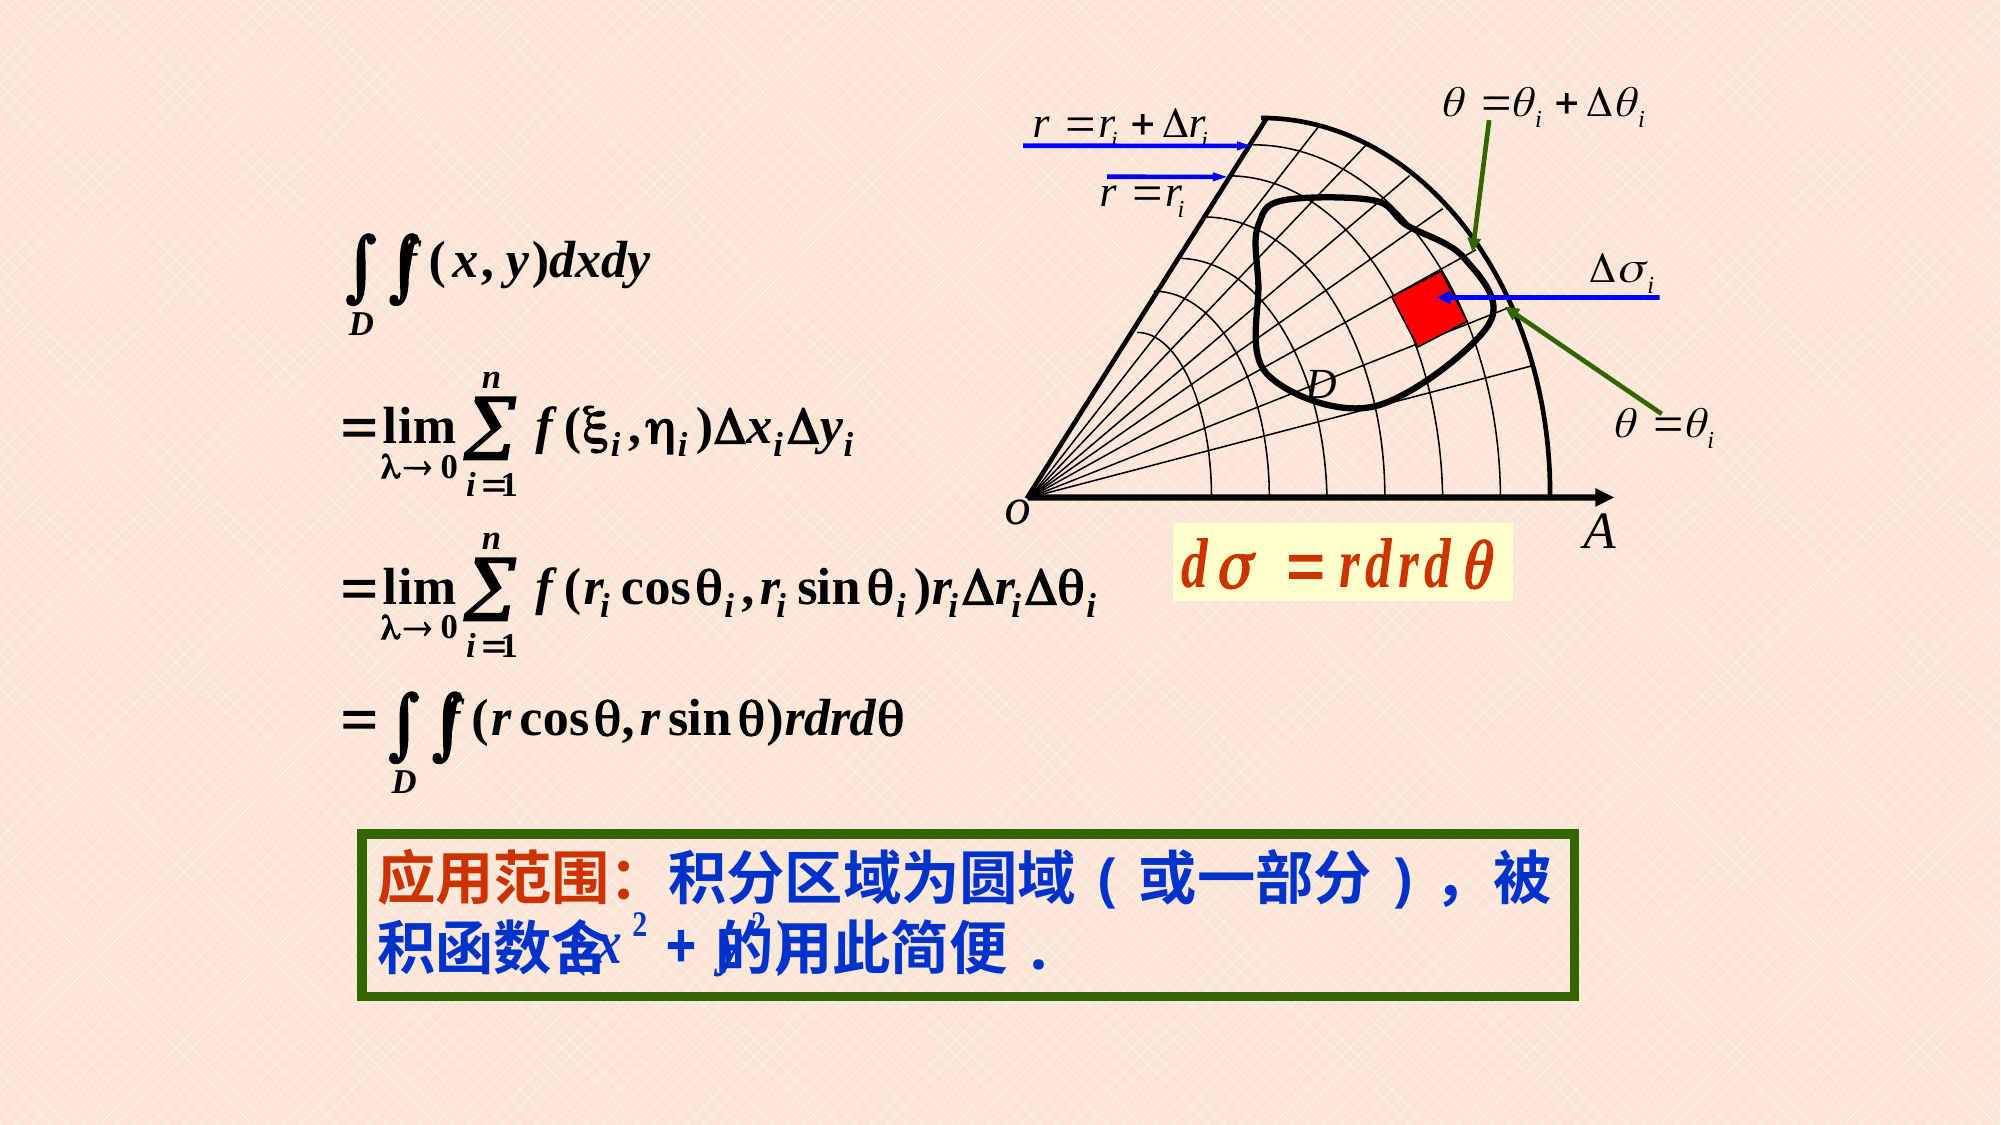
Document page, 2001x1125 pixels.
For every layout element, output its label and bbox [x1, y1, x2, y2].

text_box [1172, 522, 1514, 602]
text_box [333, 219, 1109, 802]
text_box [362, 834, 1588, 997]
text_box [999, 78, 1720, 556]
